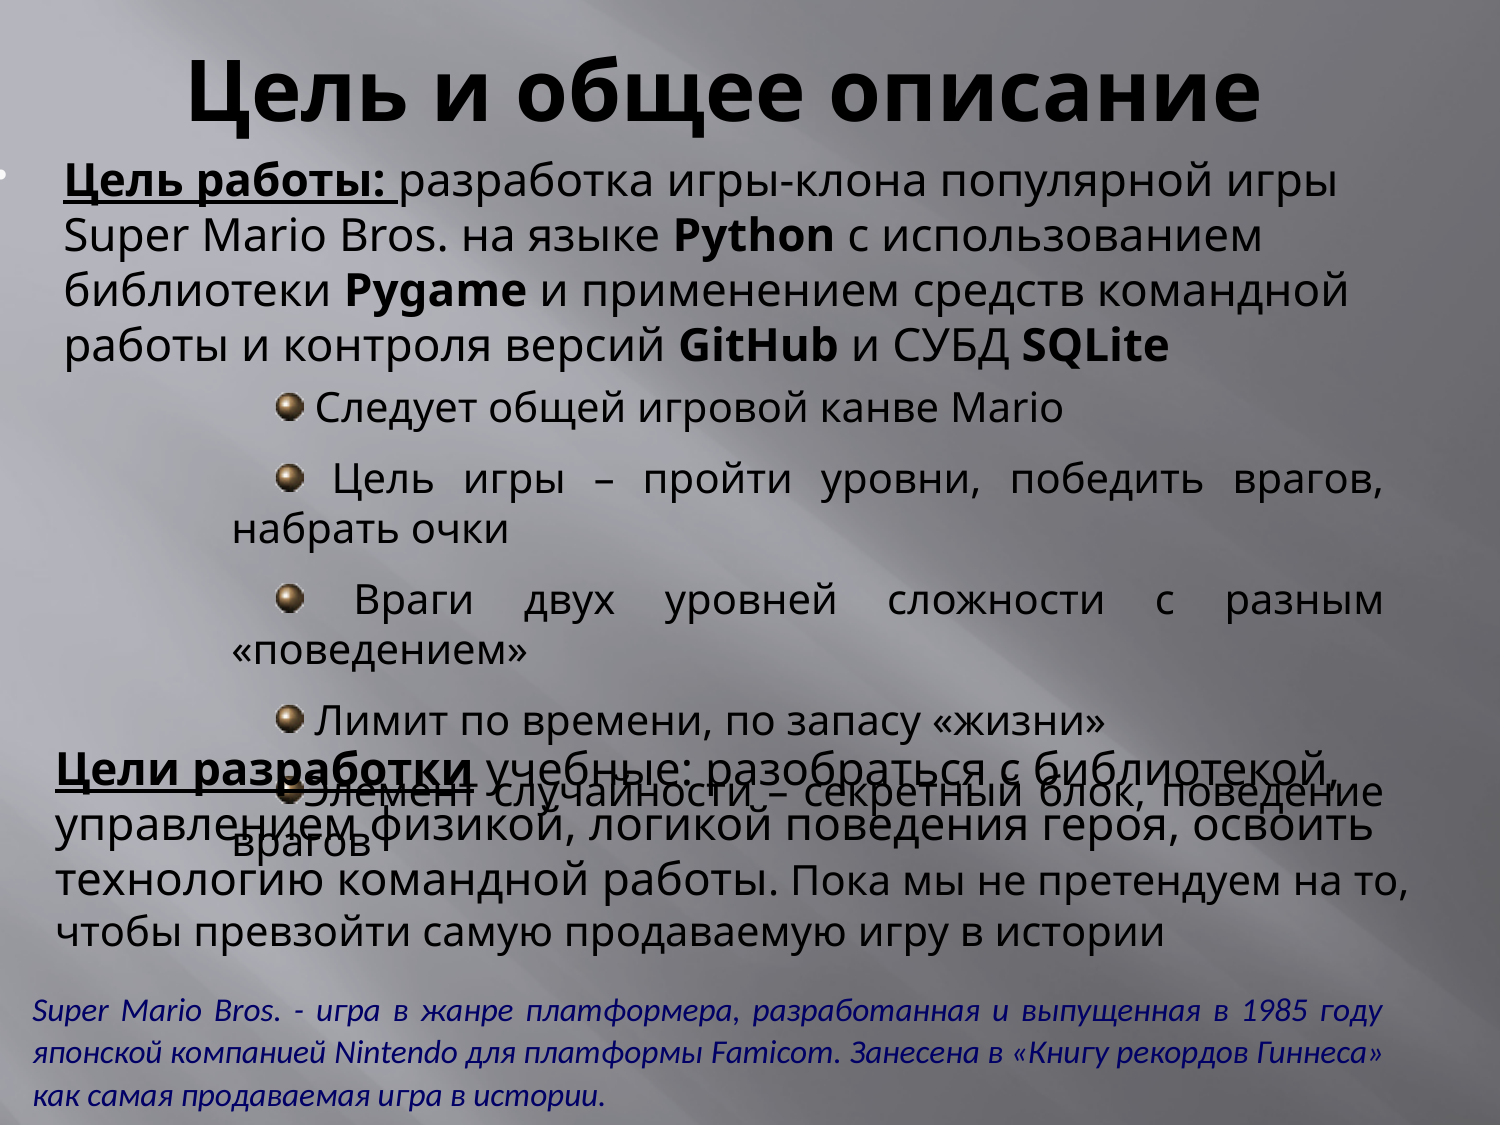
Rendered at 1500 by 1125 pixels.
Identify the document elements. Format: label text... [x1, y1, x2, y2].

picture [274, 391, 304, 421]
picture [274, 462, 304, 492]
picture [274, 703, 304, 732]
text_box Super Mario Bros. - игра в жанре платформера, разработанная и выпущенная в 1985 году японской компанией Nintendo для платформы Famicom. Занесена в «Книгу рекордов Гиннеса» как самая продаваемая игра в истории. [17, 977, 1400, 1121]
text_box Следует общей игровой канве Mario Цель игры – пройти уровни, победить врагов, набрать очки Враги двух уровней сложности с разным «поведением» Лимит по времени, по запасу «жизни» Элемент случайности – секретный блок, поведение врагов [216, 373, 1400, 732]
list Цель работы: разработка игры-клона популярной игры Super Mario Bros. на языке Python с использованием библиотеки Pygame и применением средств командной работы и контроля версий GitHub и СУБД SQLite [0, 143, 1459, 400]
title Цель и общее описание [49, 13, 1400, 143]
text_box Цели разработки учебные: разобраться с библиотекой, управлением физикой, логикой поведения героя, освоить технологию командной работы. Пока мы не претендуем на то, чтобы превзойти самую продаваемую игру в истории [40, 732, 1450, 963]
picture [274, 582, 304, 613]
